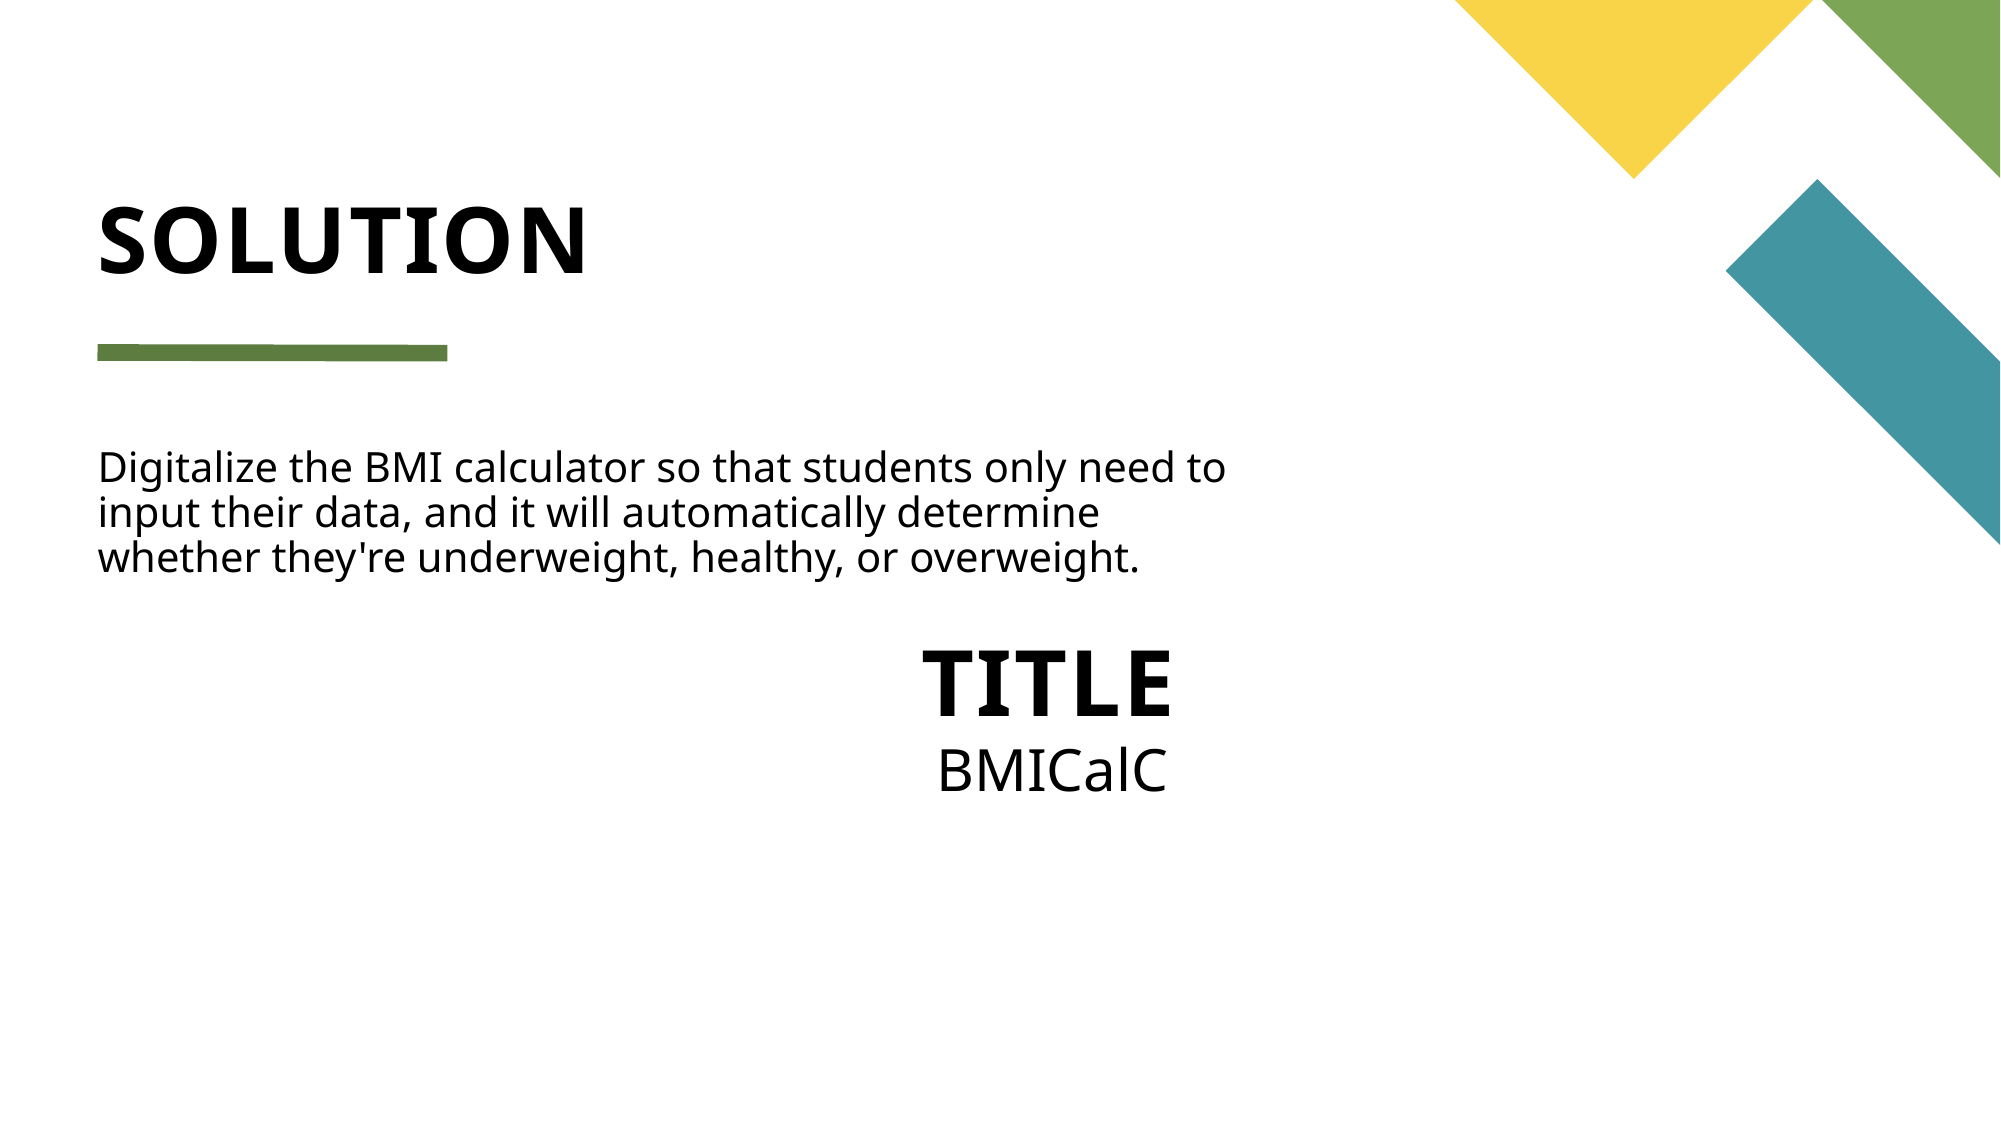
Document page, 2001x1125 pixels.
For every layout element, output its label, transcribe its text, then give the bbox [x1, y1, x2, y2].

text_box TITLE [921, 488, 2000, 735]
list Digitalize the BMI calculator so that students only need to input their data, and it will automatically determine whether they're underweight, healthy, or overweight. [97, 439, 1273, 1030]
title SOLUTION [97, 45, 1702, 291]
text_box BMICalC [921, 735, 1775, 1113]
